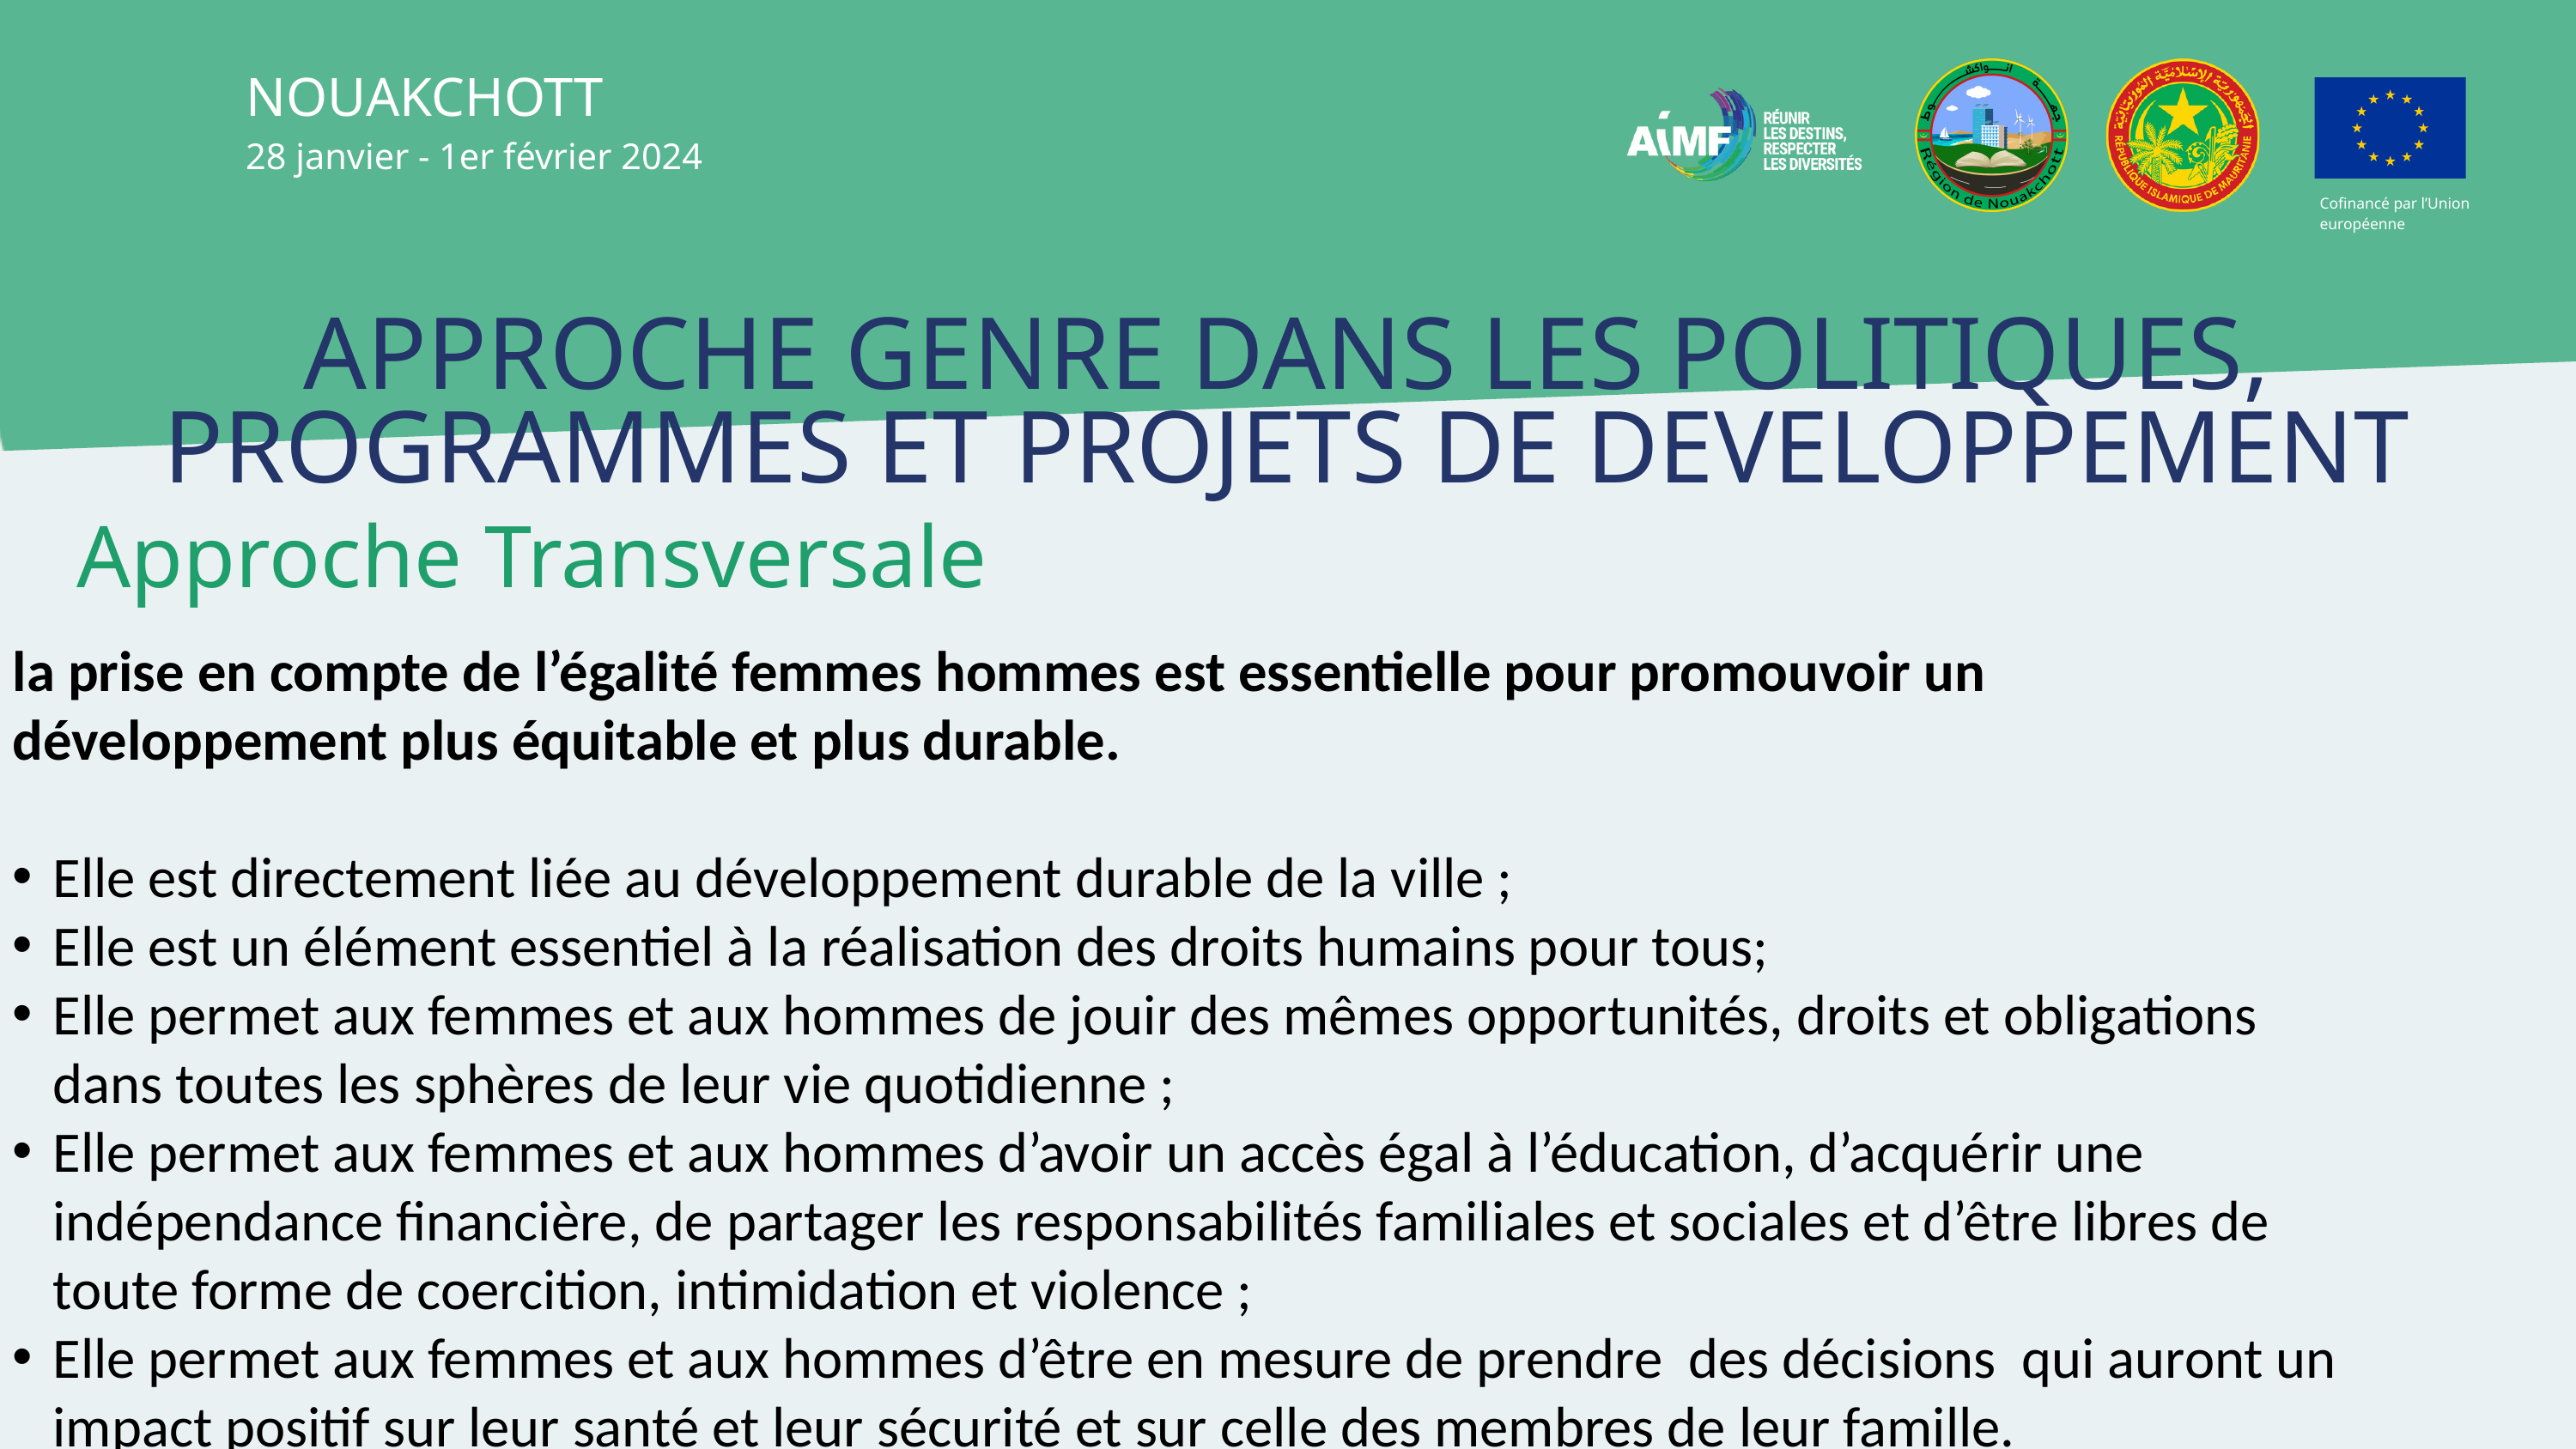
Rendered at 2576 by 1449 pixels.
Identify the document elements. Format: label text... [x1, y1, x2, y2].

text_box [1608, 58, 2475, 232]
text_box la prise en compte de l’égalité femmes hommes est essentielle pour promouvoir un développement plus équitable et plus durable. Elle est directement liée au développement durable de la ville ; Elle est un élément essentiel à la réalisation des droits humains pour tous; Elle permet aux femmes et aux hommes de jouir des mêmes opportunités, droits et obligations dans toutes les sphères de leur vie quotidienne ; Elle permet aux femmes et aux hommes d’avoir un accès égal à l’éducation, d’acquérir une indépendance financière, de partager les responsabilités familiales et sociales et d’être libres de toute forme de coercition, intimidation et violence ; Elle permet aux femmes et aux hommes d’être en mesure de prendre des décisions qui auront un impact positif sur leur santé et leur sécurité et sur celle des membres de leur famille. [0, 627, 2351, 1449]
text_box [0, 0, 2576, 315]
text_box Approche Transversale [54, 524, 2399, 605]
text_box APPROCHE GENRE DANS LES POLITIQUES, PROGRAMMES ET PROJETS DE DEVELOPPEMENT [0, 315, 2576, 503]
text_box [246, 58, 788, 173]
